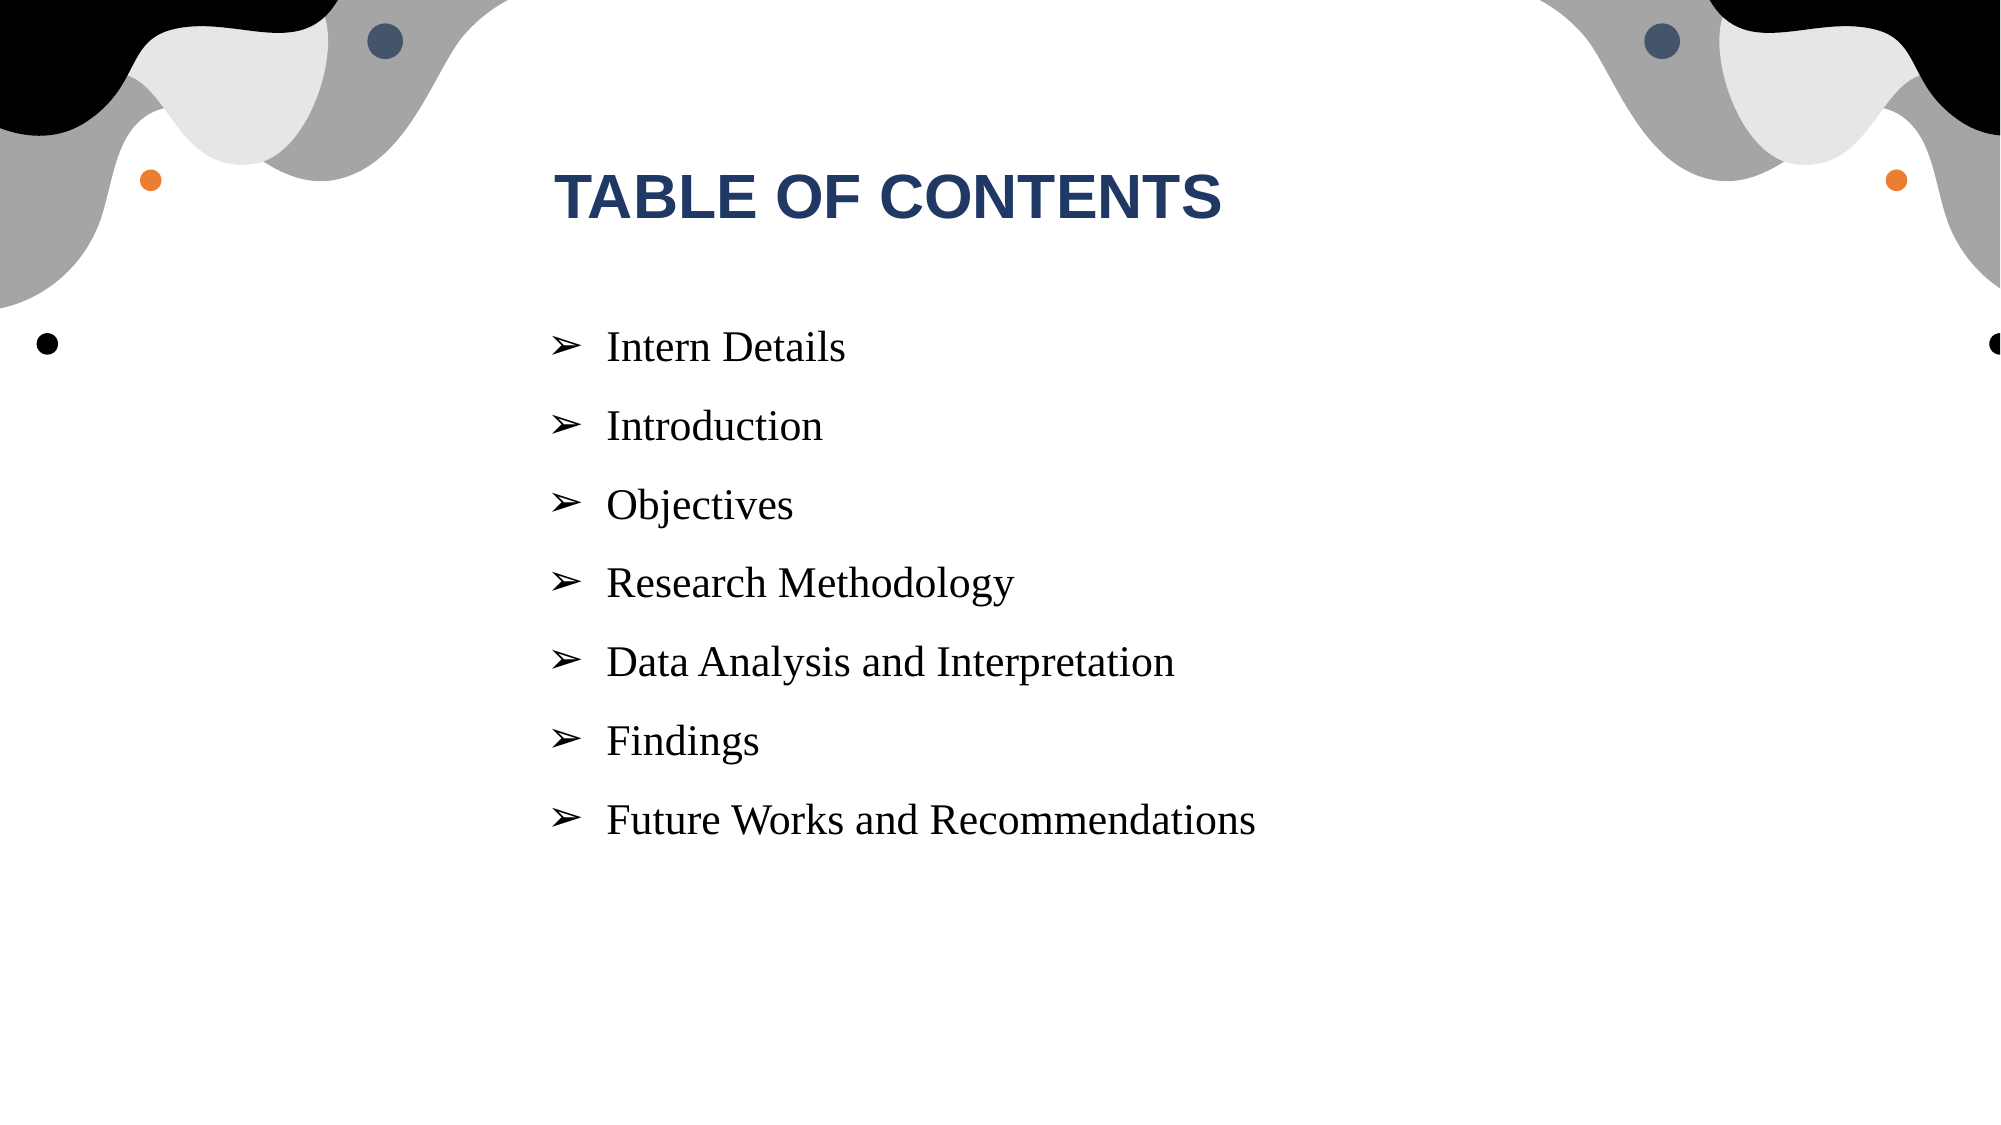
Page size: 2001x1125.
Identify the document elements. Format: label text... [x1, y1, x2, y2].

title TABLE OF CONTENTS [213, 145, 1565, 272]
list Intern Details Introduction Objectives Research Methodology Data Analysis and Interpretation Findings Future Works and Recommendations [511, 271, 1565, 944]
